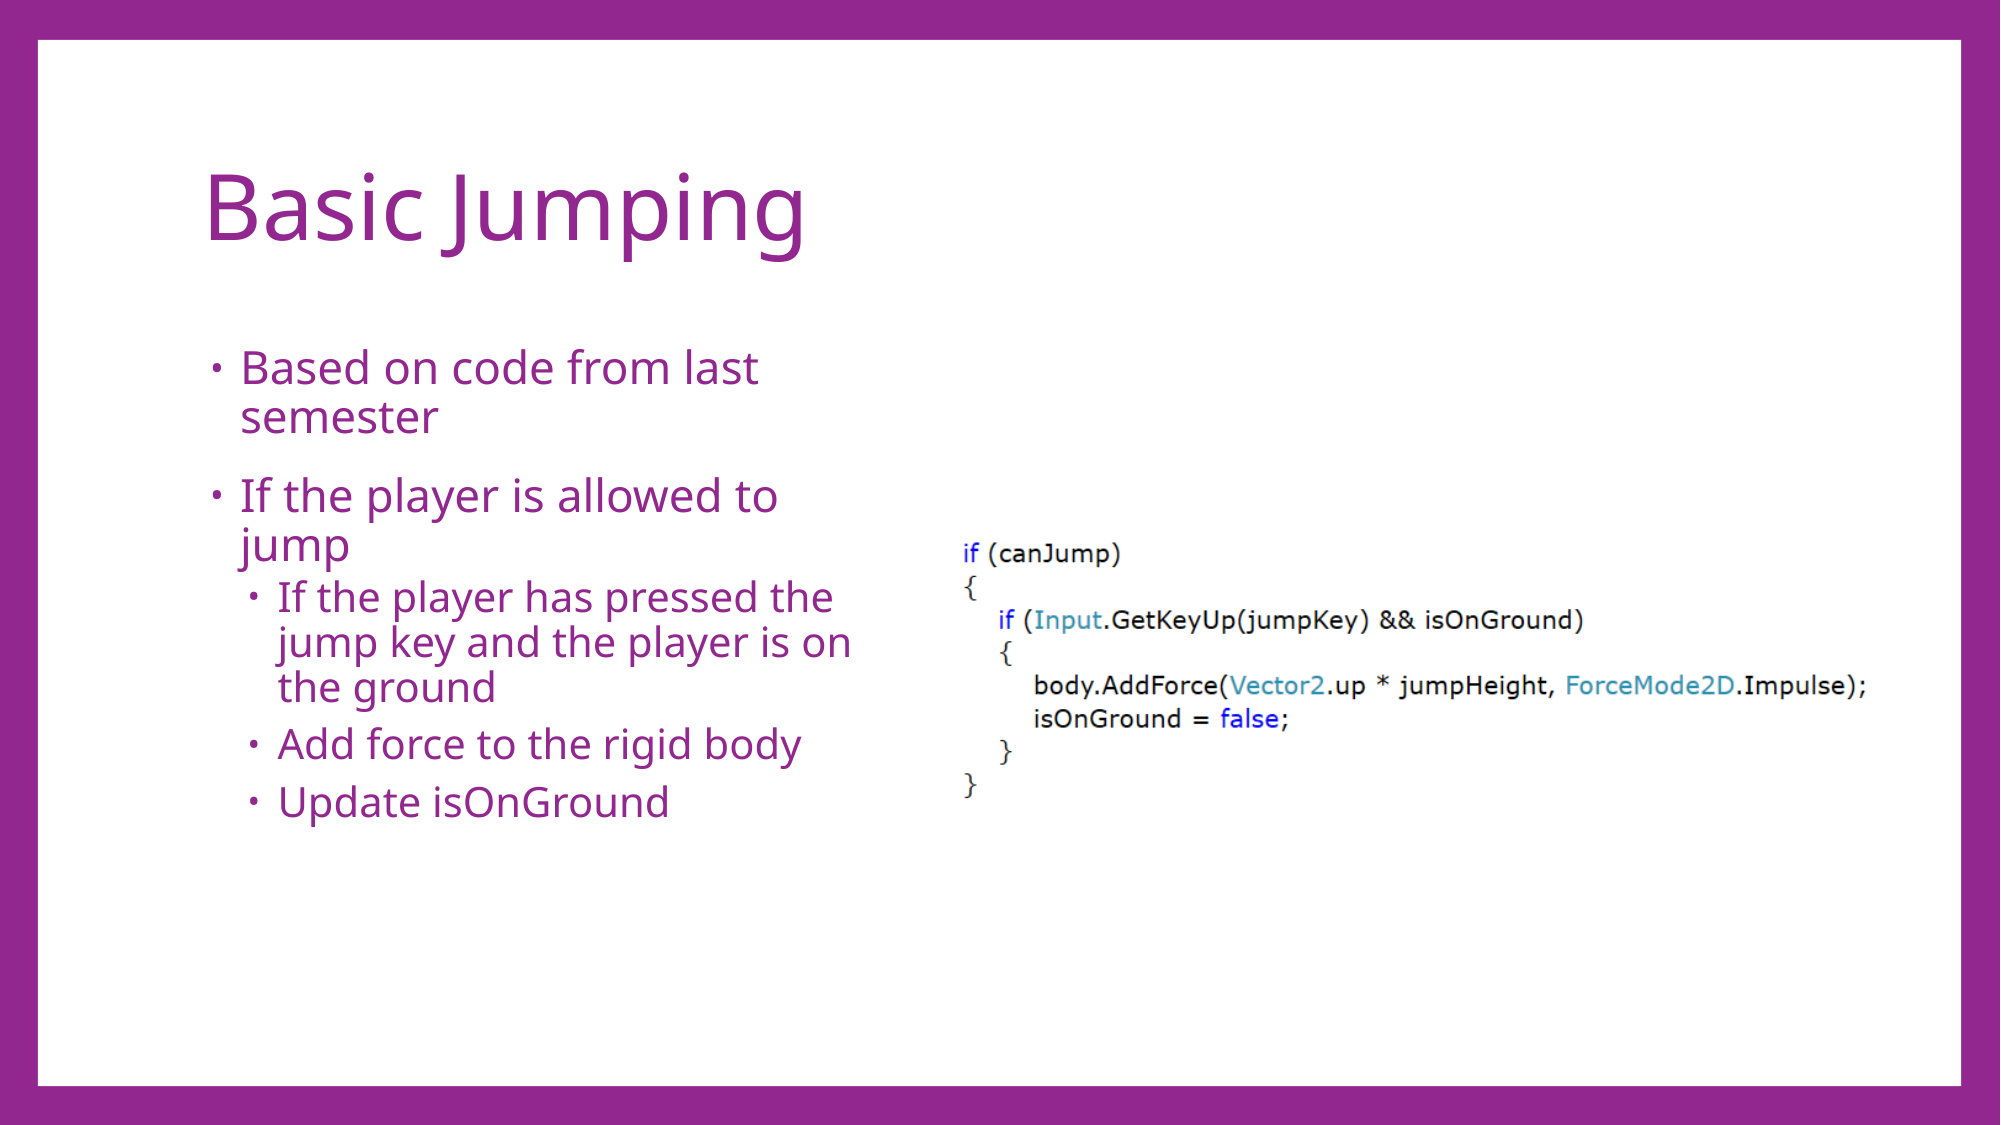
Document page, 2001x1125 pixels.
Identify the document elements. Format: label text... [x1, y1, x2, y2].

picture [951, 529, 1880, 809]
title Basic Jumping [187, 99, 1808, 323]
list Based on code from last semester If the player is allowed to jump If the player has pressed the jump key and the player is on the ground Add force to the rigid body Update isOnGround [187, 337, 890, 1000]
